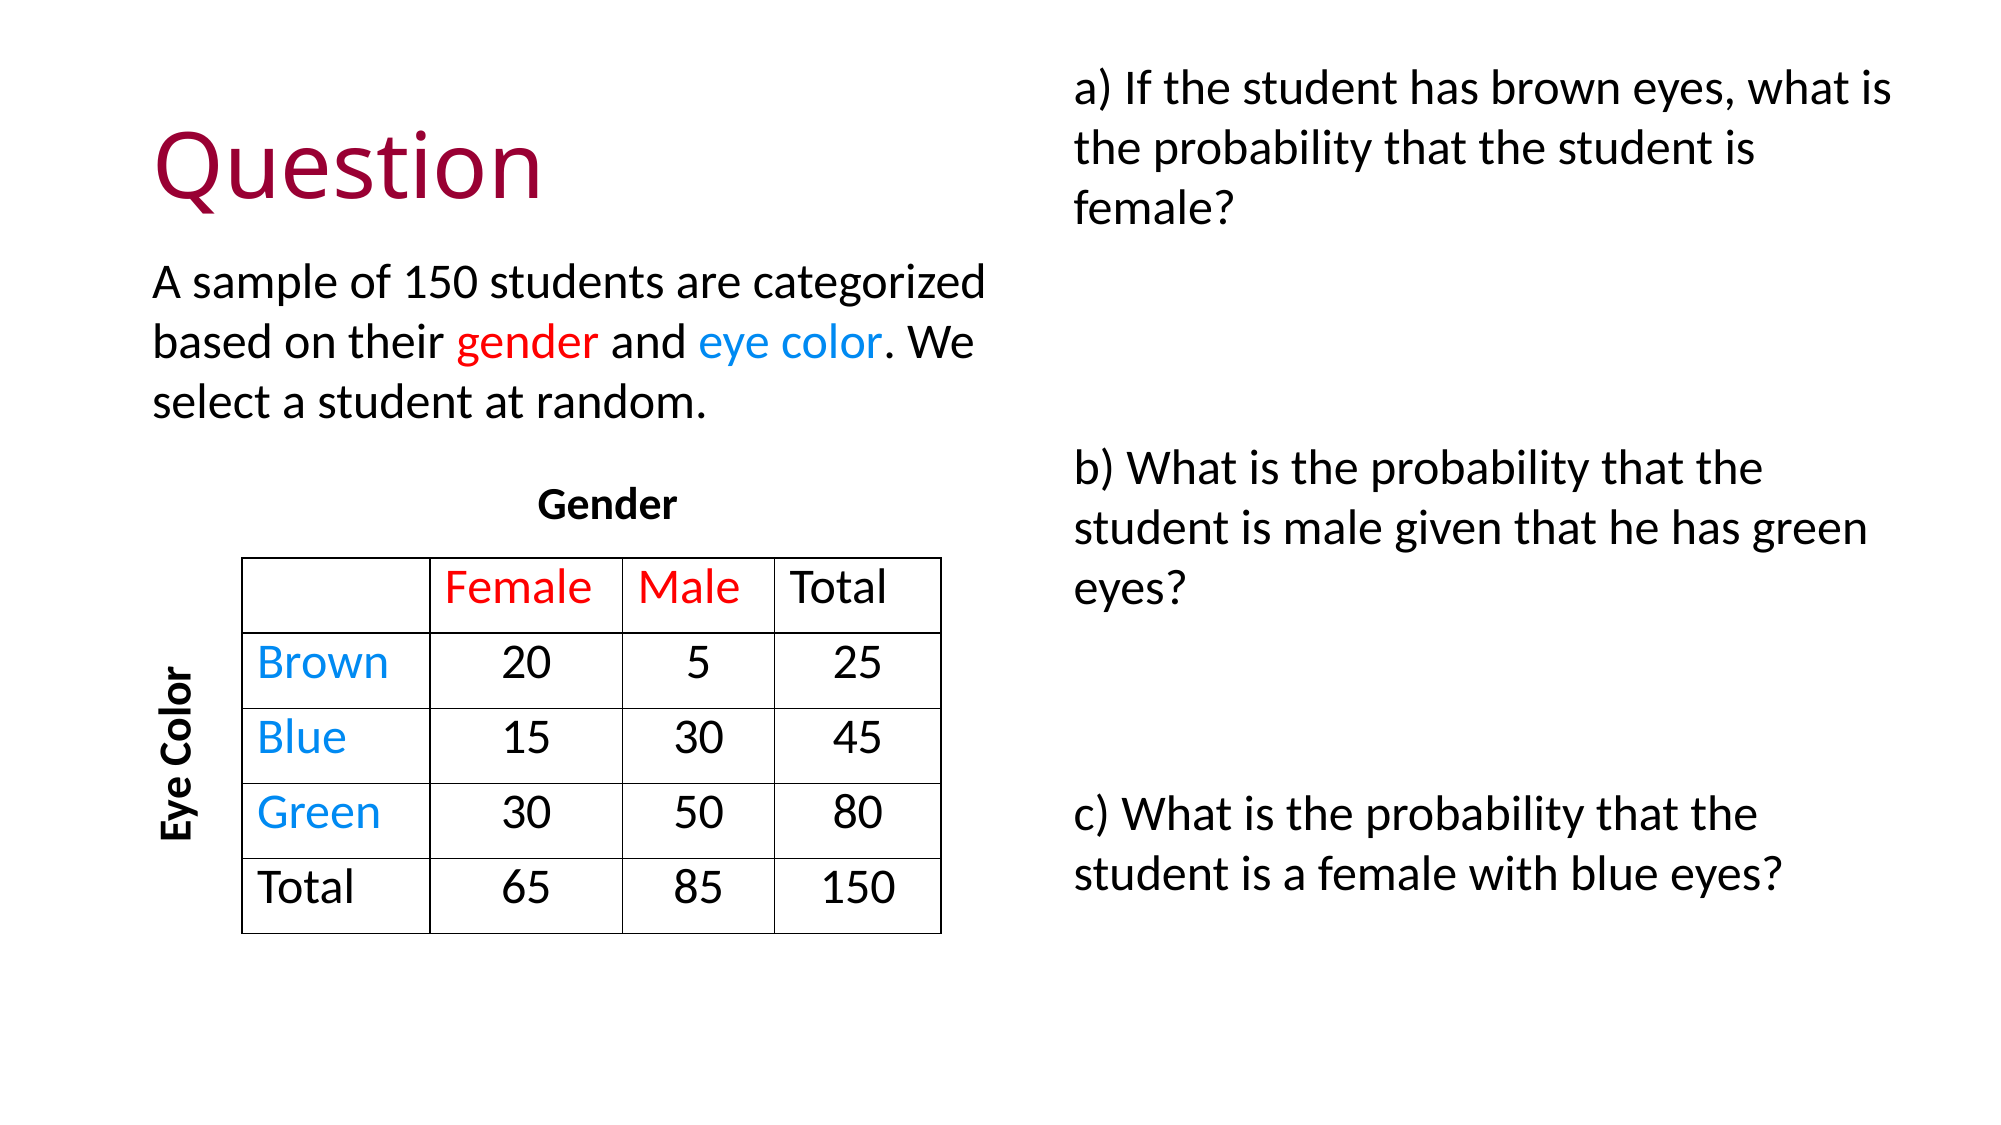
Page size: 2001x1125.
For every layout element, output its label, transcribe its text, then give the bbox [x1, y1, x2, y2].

text_box a) If the student has brown eyes, what is the probability that the student is female? [1058, 47, 1913, 243]
table_cell 80 [775, 784, 940, 858]
table_cell 50 [623, 784, 774, 858]
text_box Eye Color [137, 612, 234, 896]
table_cell Green [243, 784, 429, 858]
table_header Female [431, 559, 622, 632]
table_cell 30 [431, 784, 622, 858]
text_box c) What is the probability that the student is a female with blue eyes? [1058, 773, 1913, 909]
text_box b) What is the probability that the student is male given that he has green eyes? [1058, 426, 1913, 622]
table_cell 5 [623, 634, 774, 708]
table_cell 45 [775, 709, 940, 783]
table_header Male [623, 559, 774, 632]
table_header [243, 559, 429, 632]
table_cell 25 [775, 634, 940, 708]
table_cell Brown [243, 634, 429, 708]
text_box Gender [470, 466, 745, 535]
table_cell 85 [623, 859, 774, 933]
table_cell 65 [431, 859, 622, 933]
table_cell Total [243, 859, 429, 933]
table_cell 15 [431, 709, 622, 783]
table_cell Blue [243, 709, 429, 783]
title Question [137, 59, 1203, 278]
text_box A sample of 150 students are categorized based on their gender and eye color. We select a student at random. [137, 240, 1042, 436]
table_header Total [775, 559, 940, 632]
table_cell 20 [431, 634, 622, 708]
table_cell 30 [623, 709, 774, 783]
table_cell 150 [775, 859, 940, 933]
